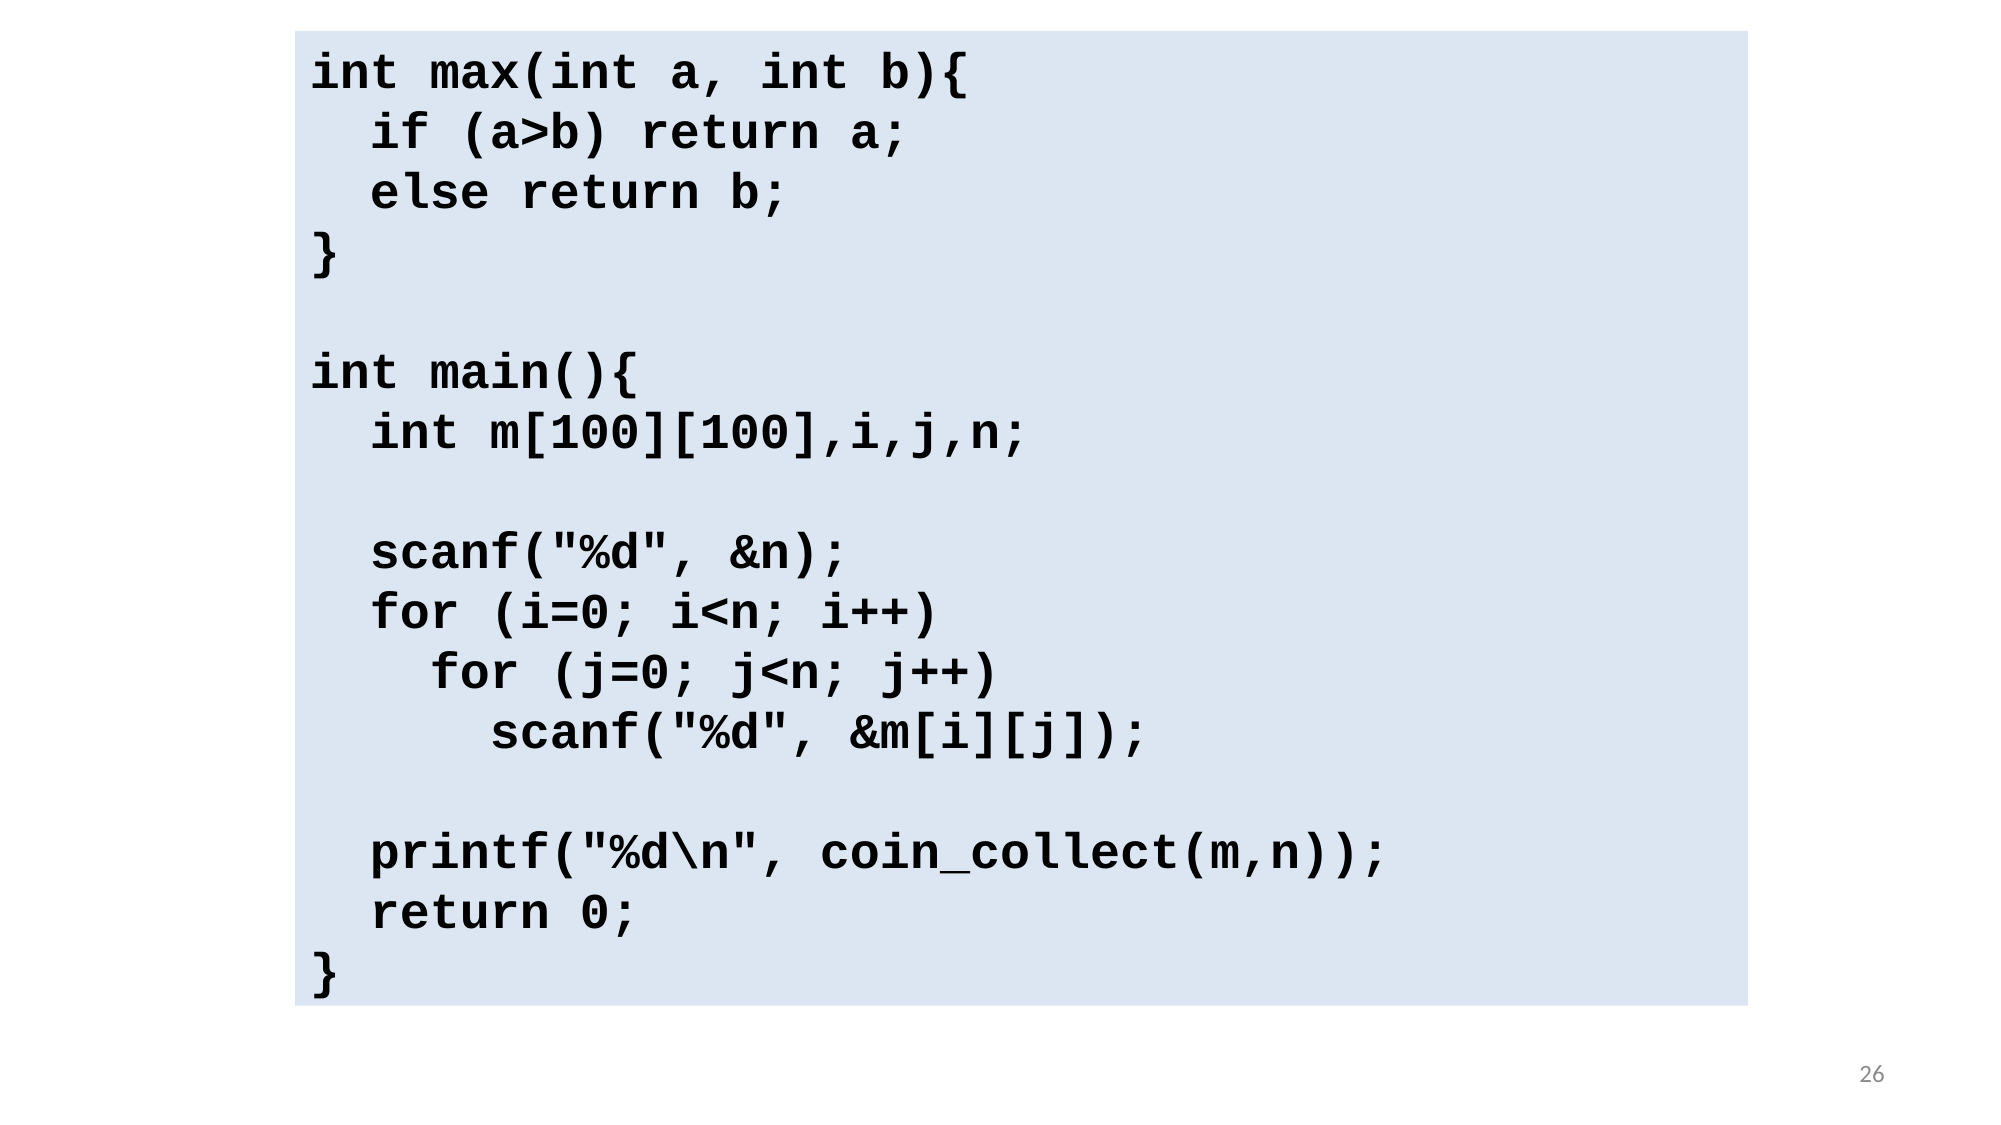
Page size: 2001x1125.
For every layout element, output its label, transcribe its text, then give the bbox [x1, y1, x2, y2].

text_box int max(int a, int b){ if (a>b) return a; else return b; } int main(){ int m[100][100],i,j,n; scanf("%d", &n); for (i=0; i<n; i++) for (j=0; j<n; j++) scanf("%d", &m[i][j]); printf("%d\n", coin_collect(m,n)); return 0; } [295, 30, 1748, 1006]
slide_number 26 [1433, 1042, 1900, 1103]
